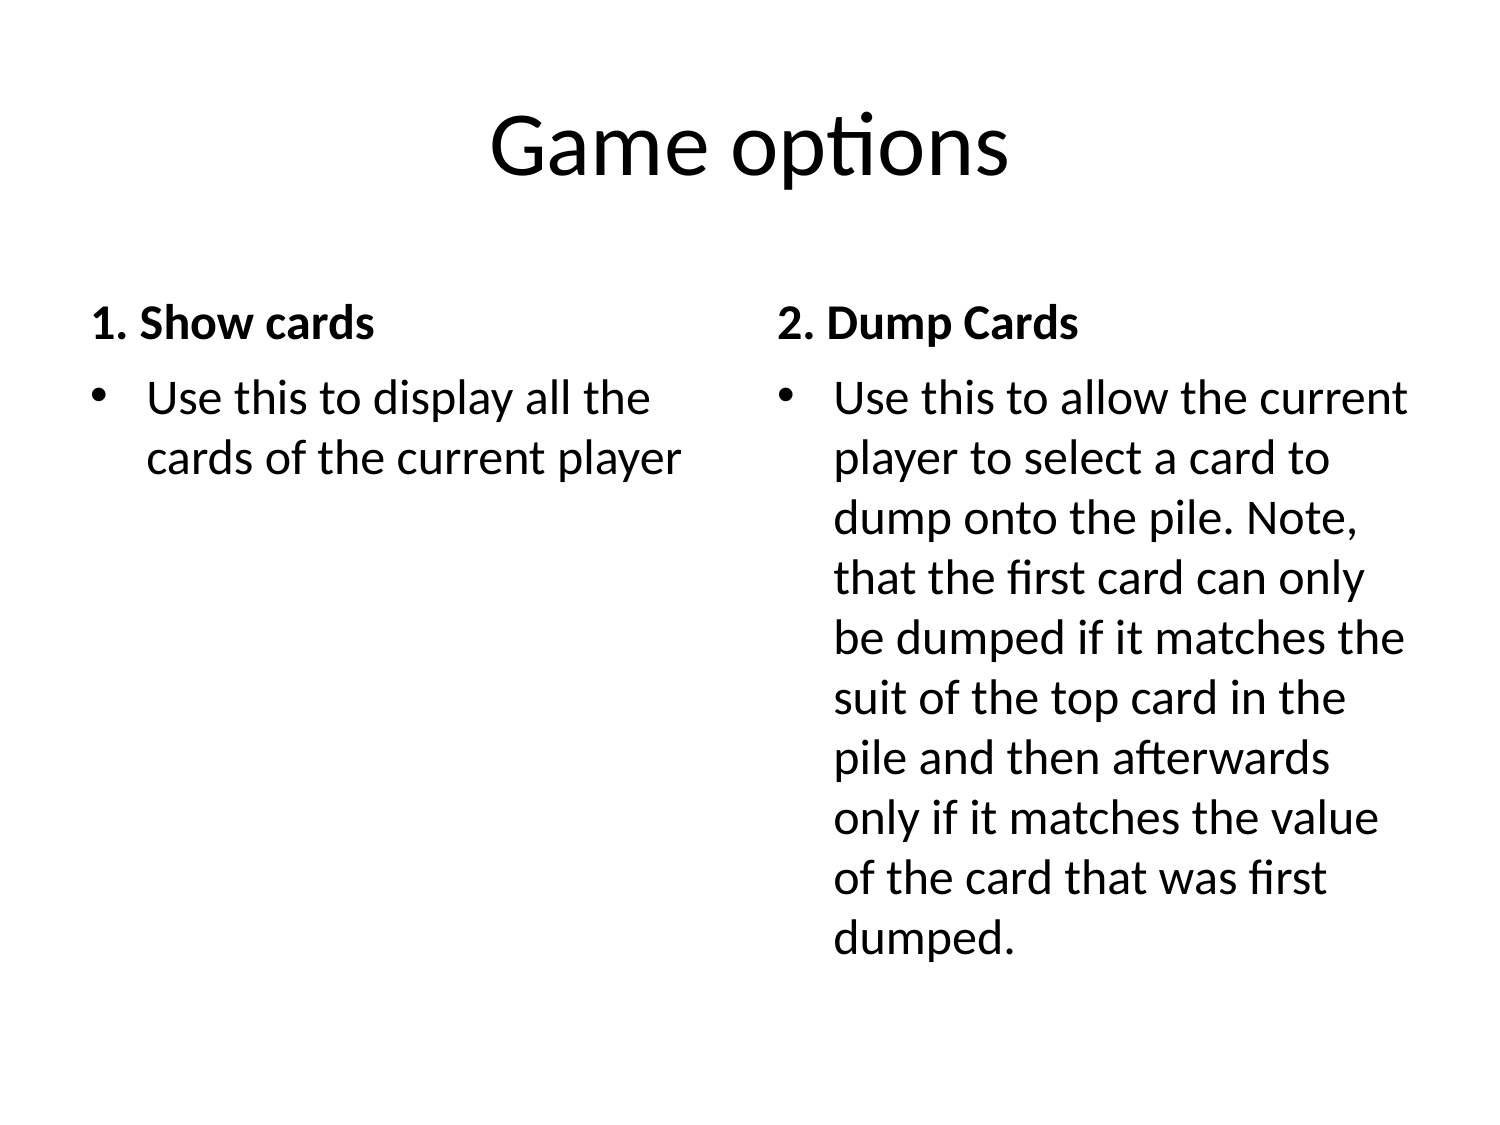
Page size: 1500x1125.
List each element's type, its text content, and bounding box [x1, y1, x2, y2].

list Use this to allow the current player to select a card to dump onto the pile. Note, that the first card can only be dumped if it matches the suit of the top card in the pile and then afterwards only if it matches the value of the card that was first dumped. [761, 356, 1425, 1005]
list 2. Dump Cards [761, 251, 1425, 356]
title Game options [75, 45, 1425, 233]
list Use this to display all the cards of the current player [75, 356, 738, 1005]
list 1. Show cards [75, 251, 738, 356]
